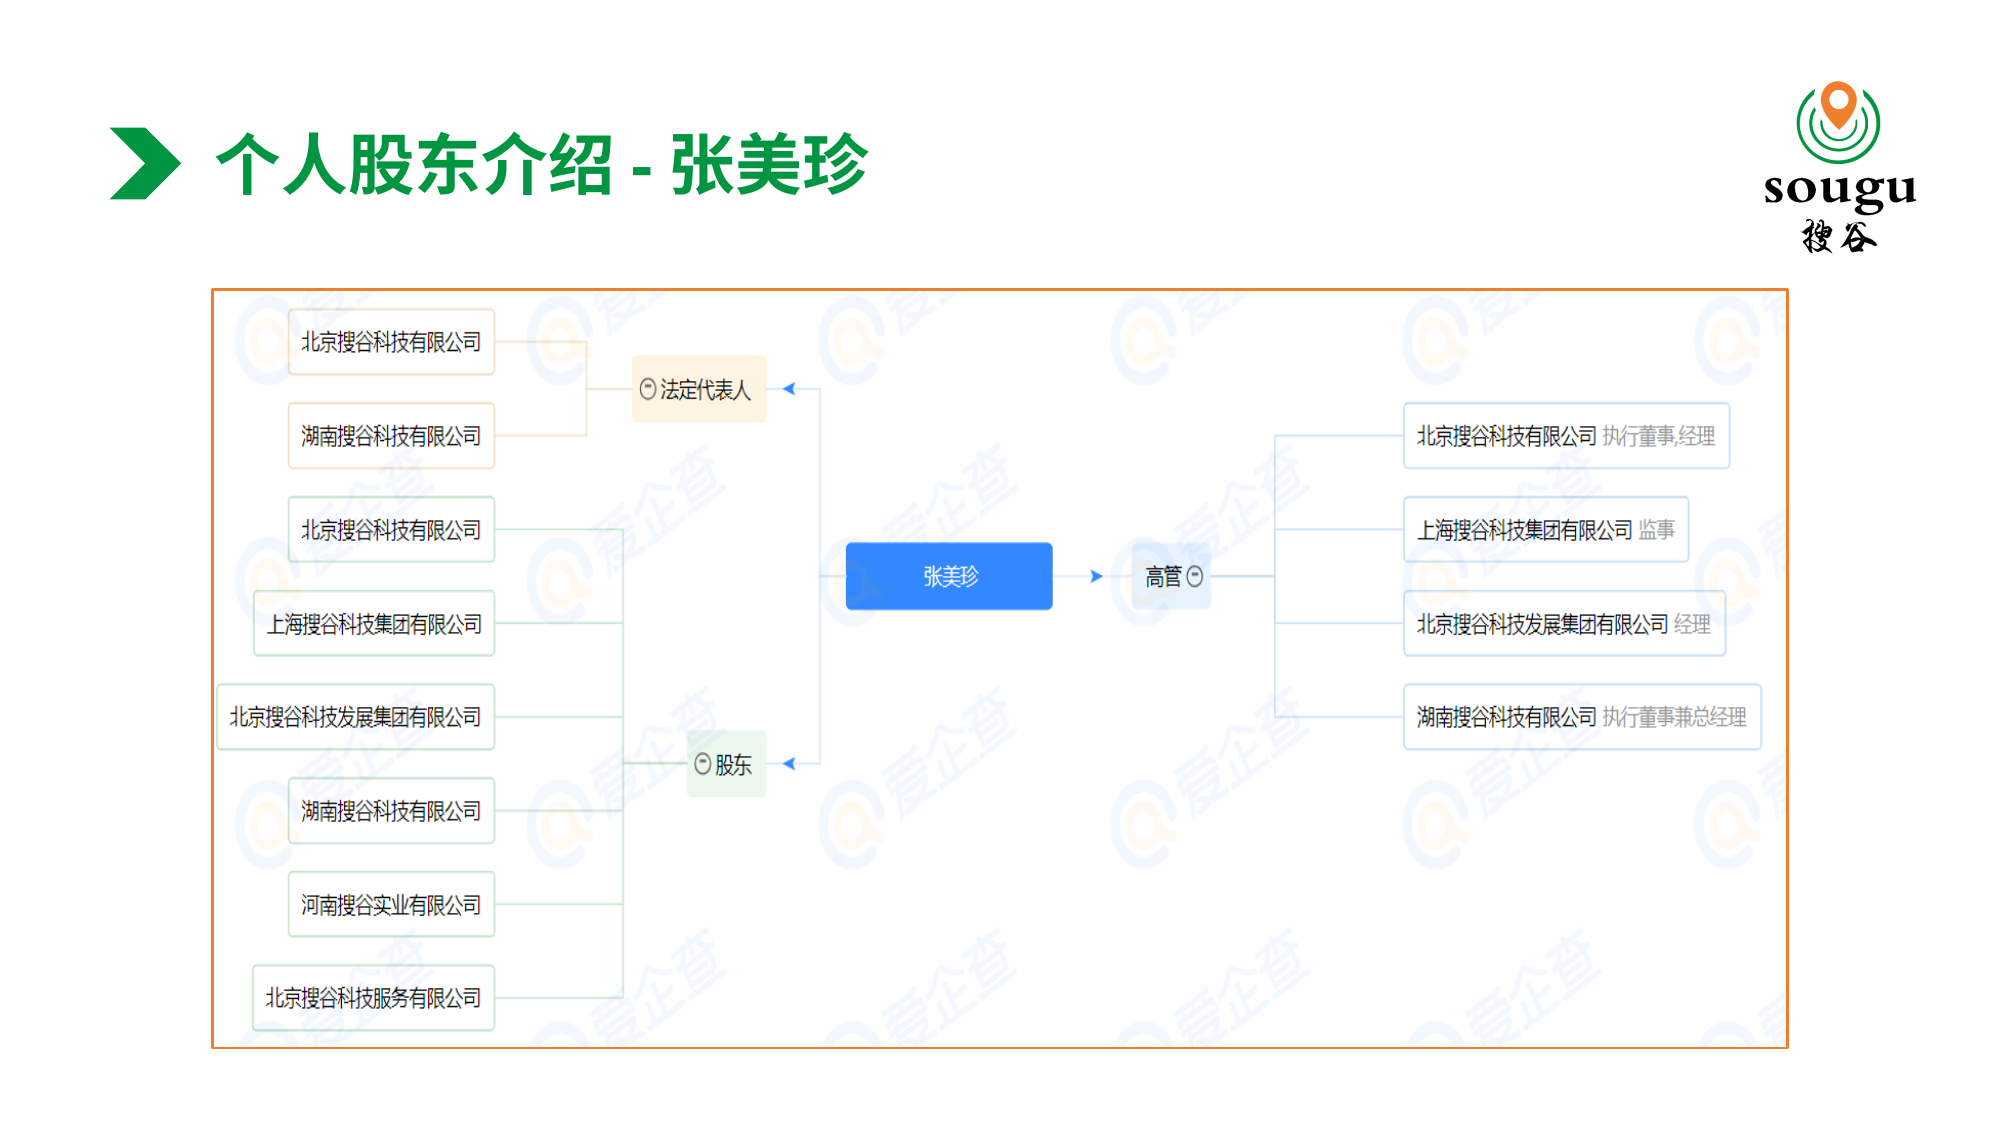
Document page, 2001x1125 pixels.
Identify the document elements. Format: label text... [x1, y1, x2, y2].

picture [213, 290, 1787, 1047]
text_box 个人股东介绍-张美珍 [199, 115, 1538, 211]
text_box [106, 126, 183, 201]
picture [1765, 81, 1916, 255]
